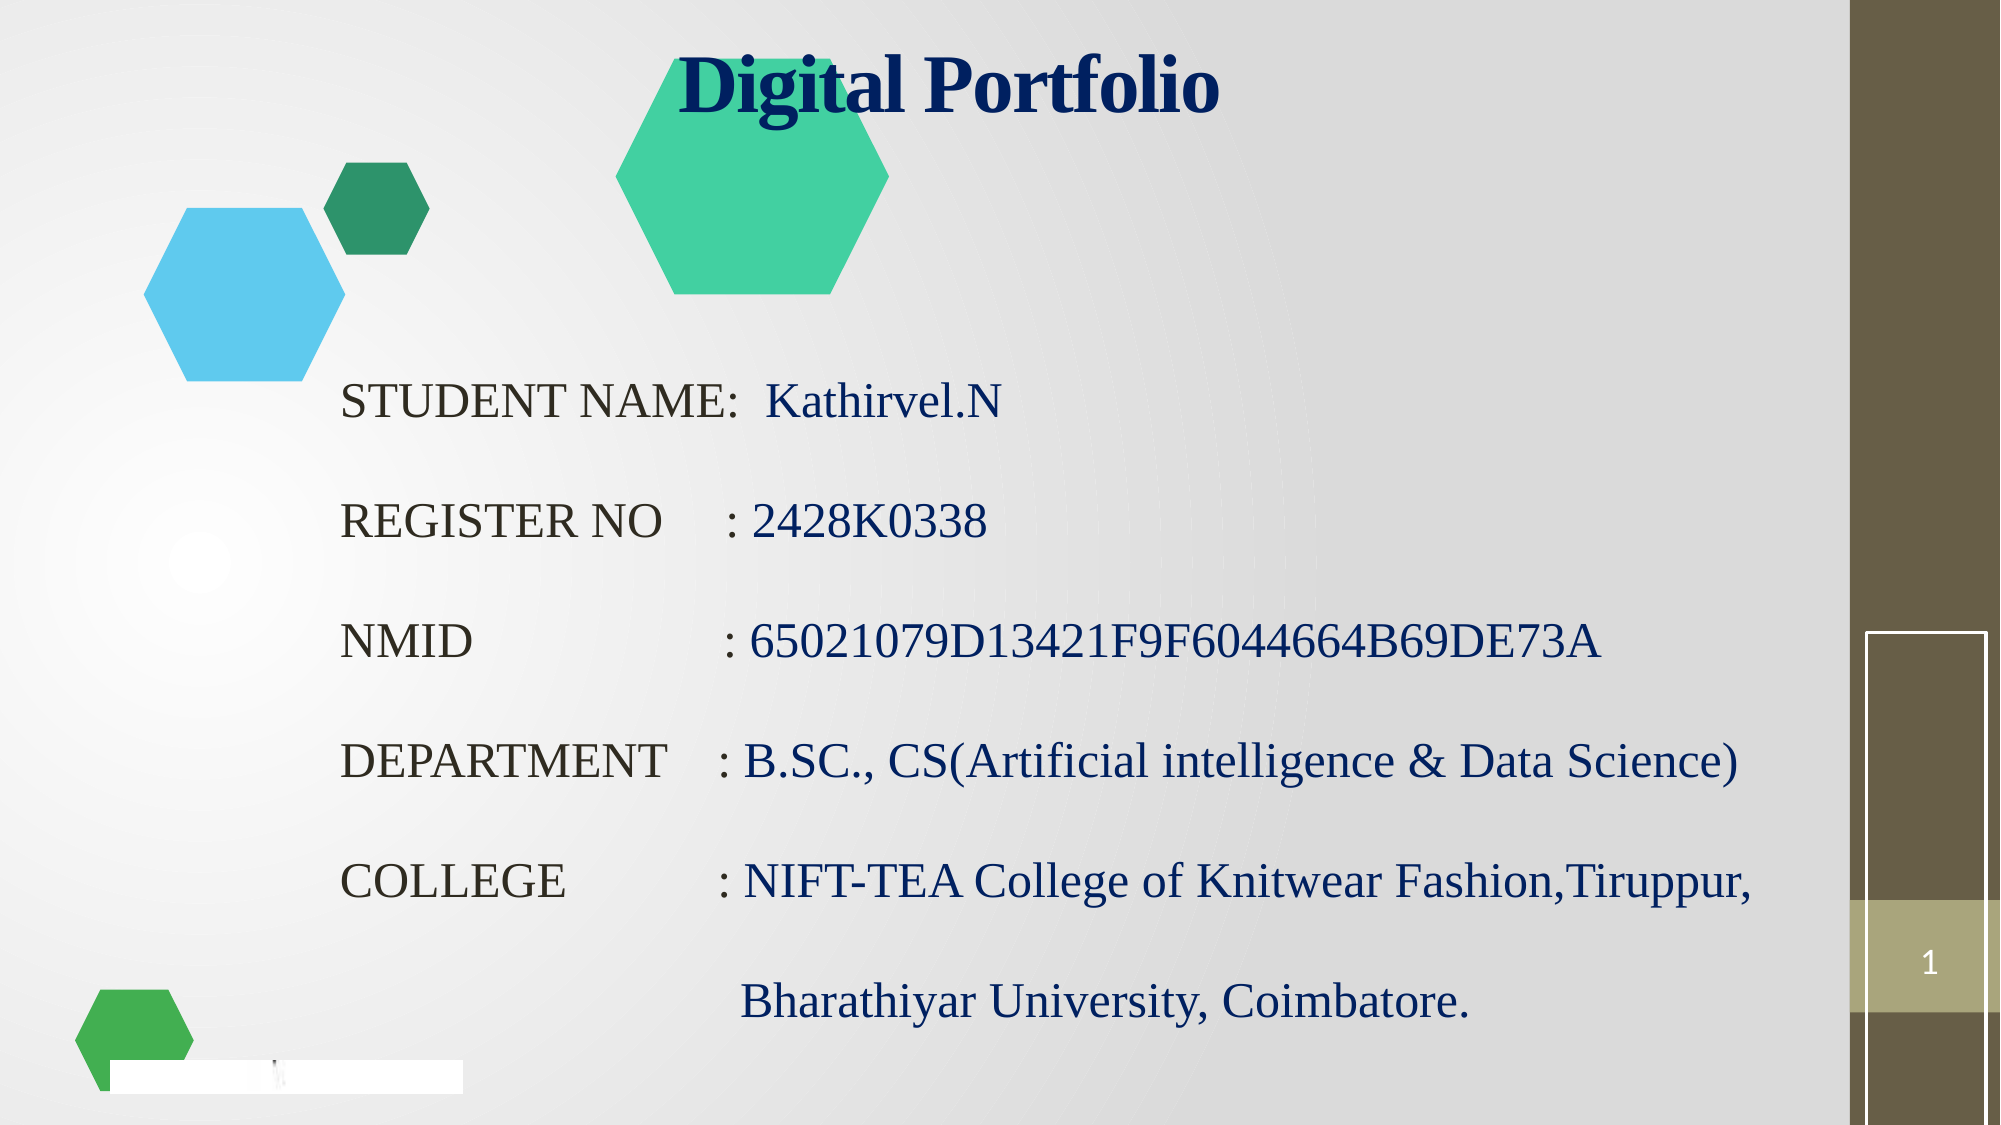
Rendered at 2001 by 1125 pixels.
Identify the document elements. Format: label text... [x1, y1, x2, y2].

text_box STUDENT NAME: Kathirvel.N REGISTER NO : 2428K0338 NMID : 65021079D13421F9F6044664B69DE73A DEPARTMENT : B.SC., CS(Artificial intelligence & Data Science) COLLEGE : NIFT-TEA College of Knitwear Fashion,Tiruppur, Bharathiyar University, Coimbatore. [324, 299, 1818, 1125]
text_box [75, 989, 194, 1092]
slide_number 1 [1865, 631, 1988, 1125]
title Digital Portfolio [0, 26, 2000, 295]
picture [110, 1060, 463, 1095]
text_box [143, 161, 431, 382]
